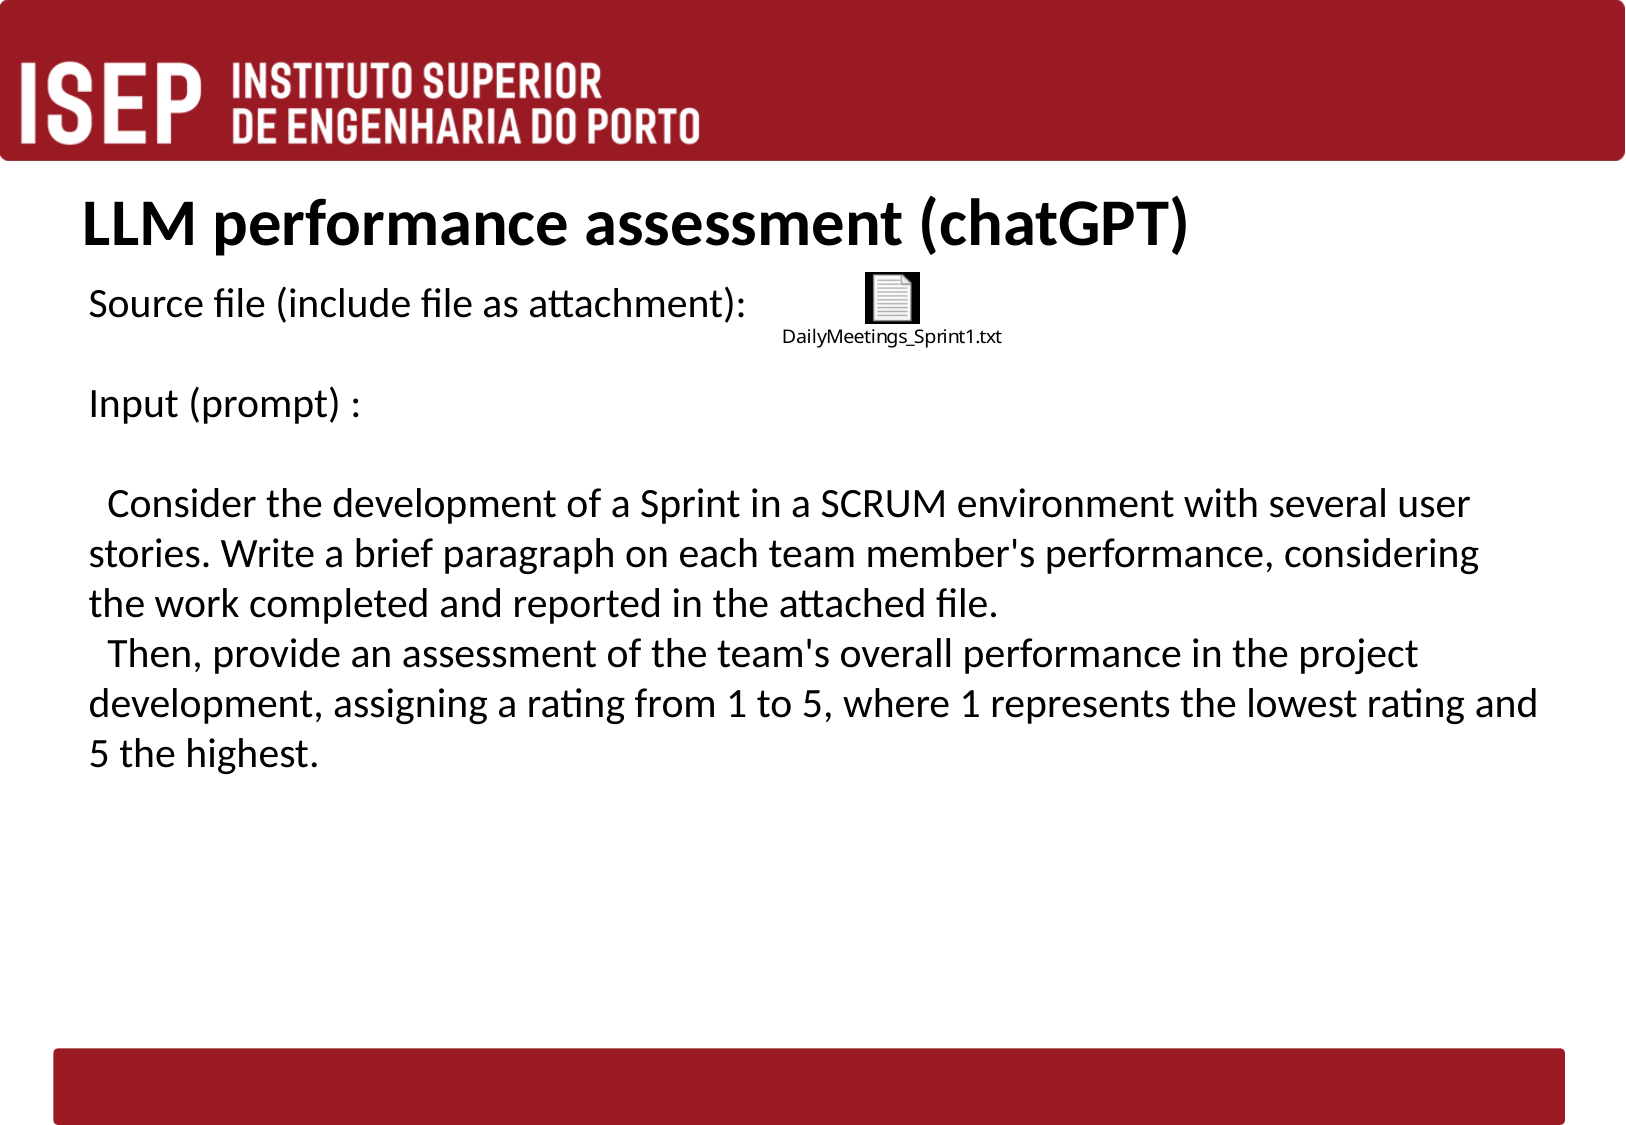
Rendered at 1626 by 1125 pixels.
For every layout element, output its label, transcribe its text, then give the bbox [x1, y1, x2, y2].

text_box Source file (include file as attachment): Input (prompt) : Consider the development of a Sprint in a SCRUM environment with several user stories. Write a brief paragraph on each team member's performance, considering the work completed and reported in the attached file. Then, provide an assessment of the team's overall performance in the project development, assigning a rating from 1 to 5, where 1 represents the lowest rating and 5 the highest. [73, 260, 1557, 1031]
title LLM performance assessment (chatGPT) [67, 164, 1552, 258]
picture [0, 0, 1625, 162]
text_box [754, 271, 1031, 358]
